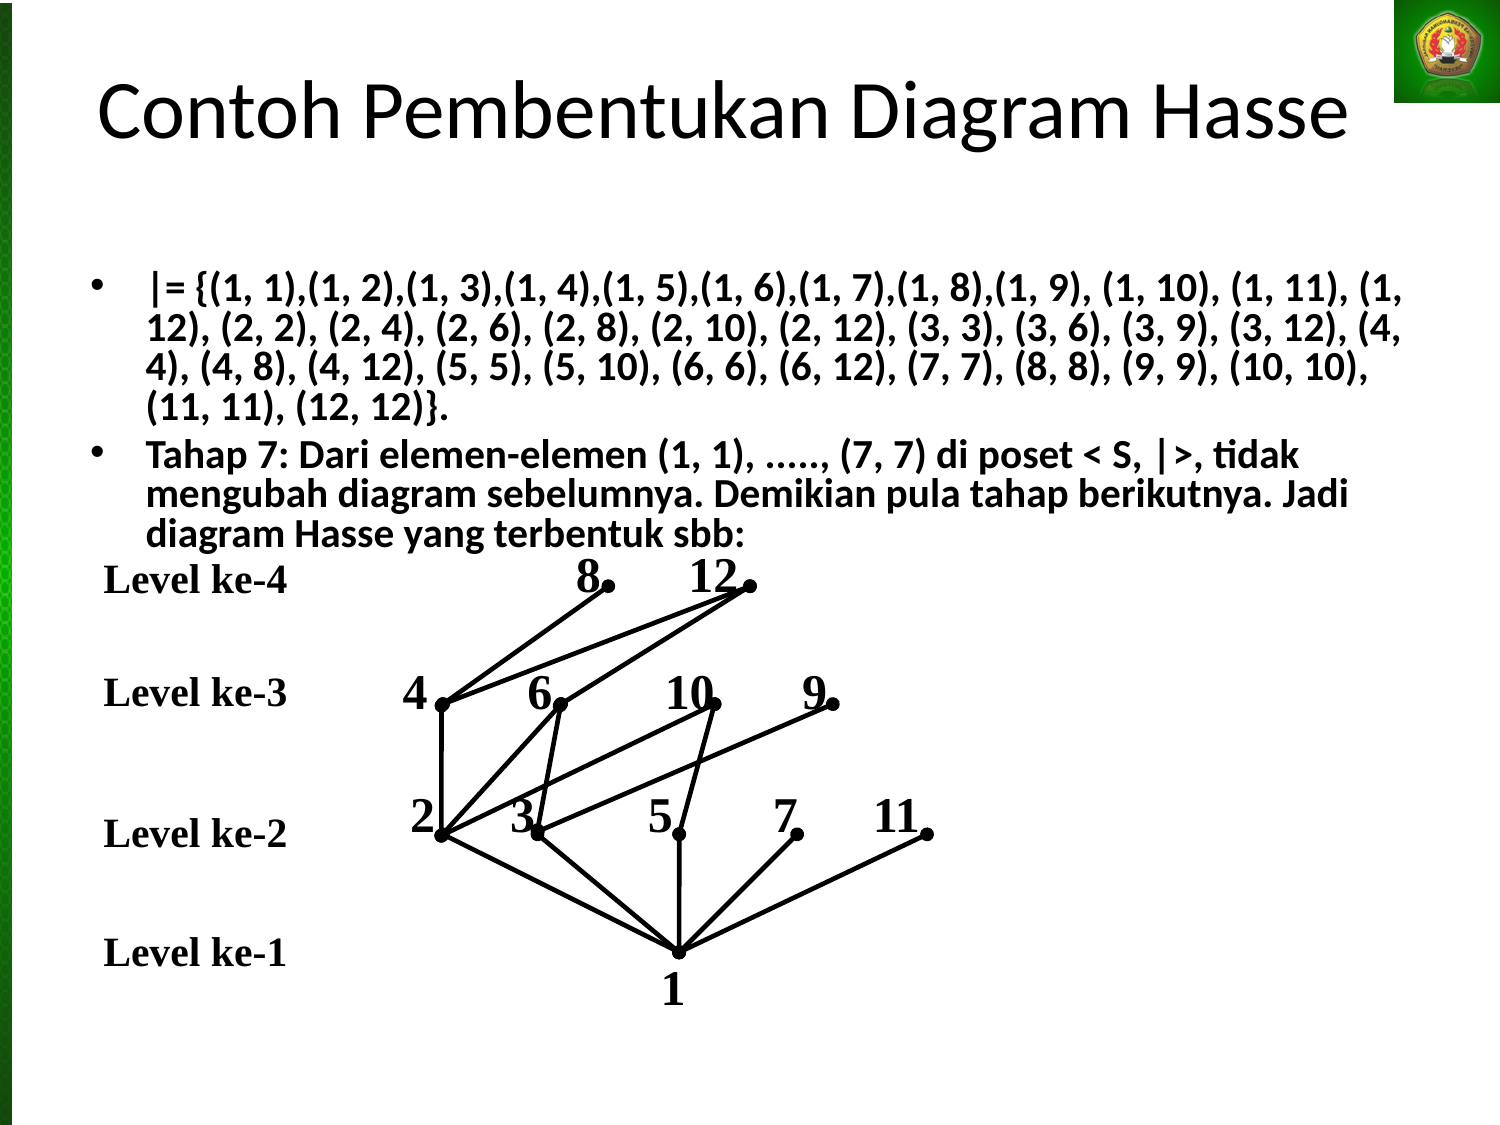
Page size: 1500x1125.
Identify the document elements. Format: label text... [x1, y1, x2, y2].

text_box 2 3 5 7 11 [448, 775, 547, 831]
text_box [684, 828, 804, 948]
text_box [436, 588, 744, 711]
text_box 2 3 5 7 11 [395, 775, 471, 850]
text_box [435, 785, 545, 842]
text_box Level ke-3 [88, 657, 361, 722]
text_box 4 6 10 9 [442, 651, 644, 727]
text_box Level ke-1 [88, 916, 361, 982]
text_box 4 6 10 9 [387, 651, 515, 727]
title Contoh Pembentukan Diagram Hasse [82, 11, 1432, 200]
text_box [531, 762, 698, 838]
text_box [531, 834, 674, 948]
text_box 2 3 5 7 11 [680, 775, 1329, 850]
text_box 4 6 10 9 [557, 651, 999, 727]
list |= {(1, 1),(1, 2),(1, 3),(1, 4),(1, 5),(1, 6),(1, 7),(1, 8),(1, 9), (1, 10), (1, 11), (1, 12), (2, 2), (2, 4), (2, 6), (2, 8), (2, 10), (2, 12), (3, 3), (3, 6), (3, 9), (3, 12), (4, 4), (4, 8), (4, 12), (5, 5), (5, 10), (6, 6), (6, 12), (7, 7), (8, 8), (9, 9), (10, 10), (11, 11), (12, 12)}. Tahap 7: Dari elemen-elemen (1, 1), ....., (7, 7) di poset < S, |>, tidak mengubah diagram sebelumnya. Demikian pula tahap berikutnya. Jadi diagram Hasse yang terbentuk sbb: [75, 262, 1425, 565]
text_box 2 3 5 7 11 [442, 775, 495, 829]
picture [0, 3, 12, 1125]
text_box [554, 580, 757, 711]
text_box [448, 580, 615, 700]
text_box 1 [430, 948, 916, 1023]
text_box 8 12 [536, 535, 938, 610]
text_box [672, 828, 934, 959]
text_box [673, 698, 721, 841]
text_box Level ke-2 [88, 798, 361, 864]
text_box 2 3 5 7 11 [543, 775, 694, 850]
text_box 2 3 5 7 11 [449, 787, 554, 850]
picture [1394, 0, 1500, 103]
text_box [700, 697, 839, 762]
text_box 2 3 5 7 11 [539, 775, 666, 828]
text_box Level ke-4 [88, 544, 361, 610]
